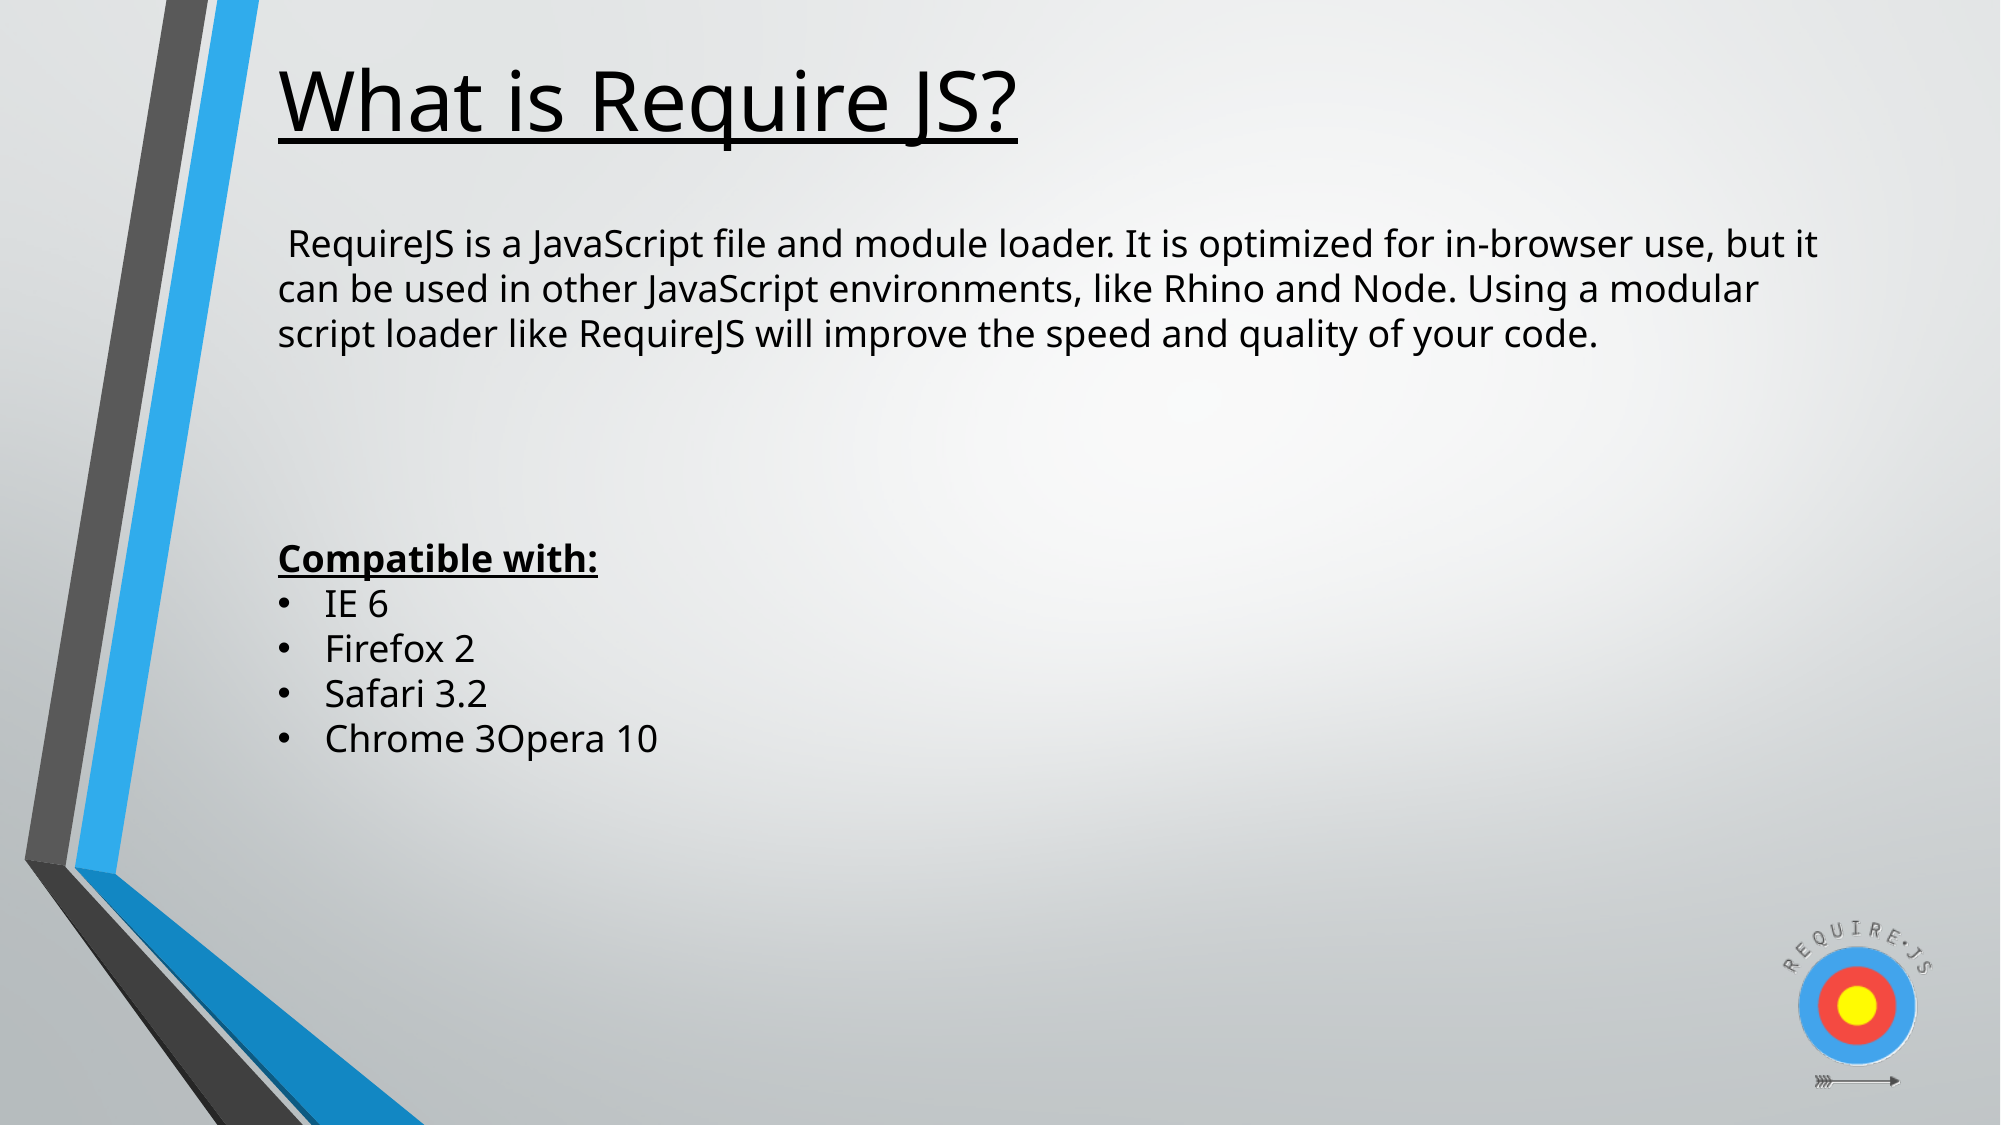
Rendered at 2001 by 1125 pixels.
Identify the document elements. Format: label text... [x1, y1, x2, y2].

title What is Require JS? [263, 22, 1907, 175]
picture [1716, 912, 2000, 1091]
text_box RequireJS is a JavaScript file and module loader. It is optimized for in-browser use, but it can be used in other JavaScript environments, like Rhino and Node. Using a modular script loader like RequireJS will improve the speed and quality of your code. Compatible with: IE 6 Firefox 2 Safari 3.2 Chrome 3Opera 10 [262, 212, 1870, 768]
